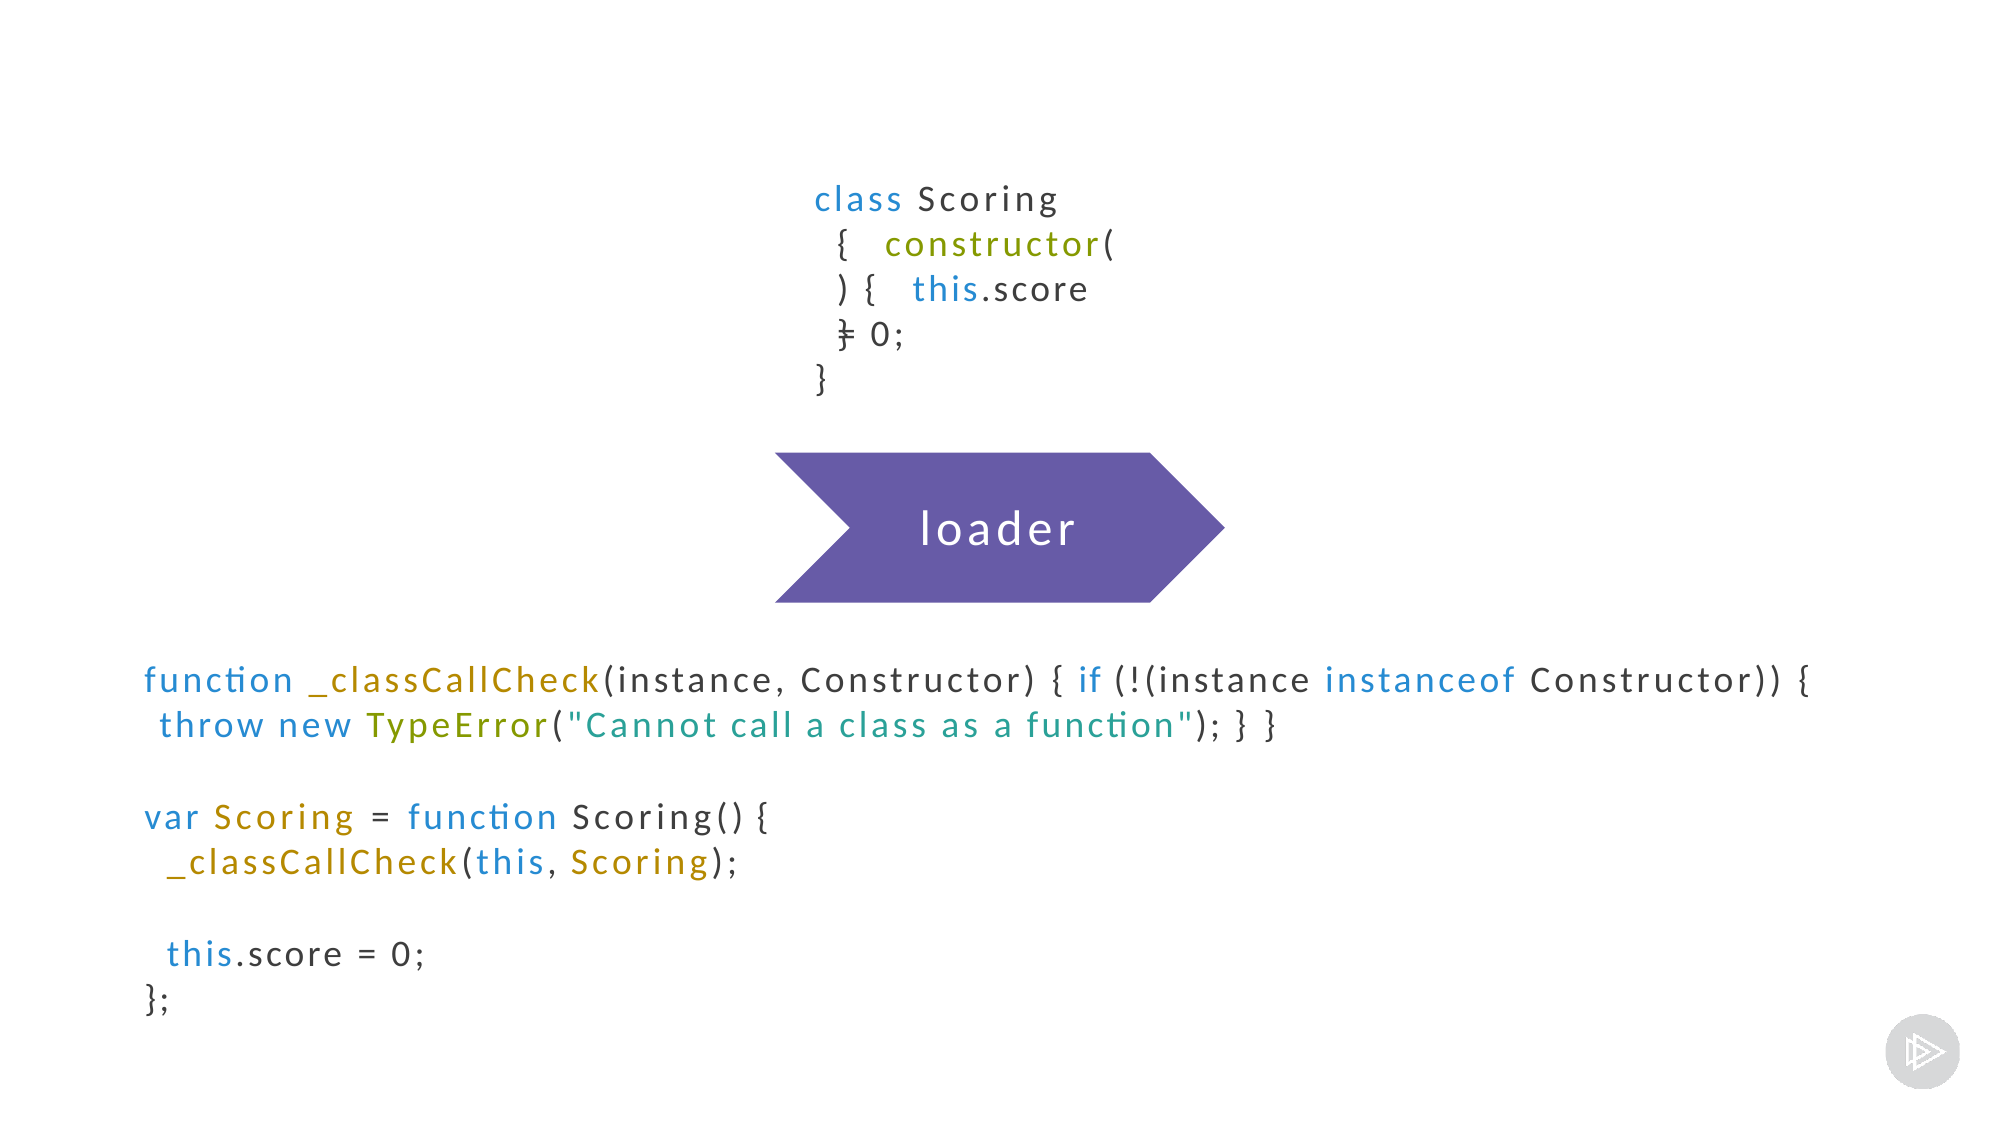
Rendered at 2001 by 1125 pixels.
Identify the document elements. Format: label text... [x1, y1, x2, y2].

text_box } } [812, 307, 858, 400]
title class Scoring { constructor() { this.score = 0; [812, 172, 1126, 363]
text_box loader function _classCallCheck(instance, Constructor) { if (!(instance instanceof Constructor)) { throw new TypeError("Cannot call a class as a function"); } } var Scoring = function Scoring() { _classCallCheck(this, Scoring); this.score = 0; }; [142, 493, 1830, 1019]
text_box [774, 452, 1191, 493]
picture [1885, 1014, 1960, 1089]
